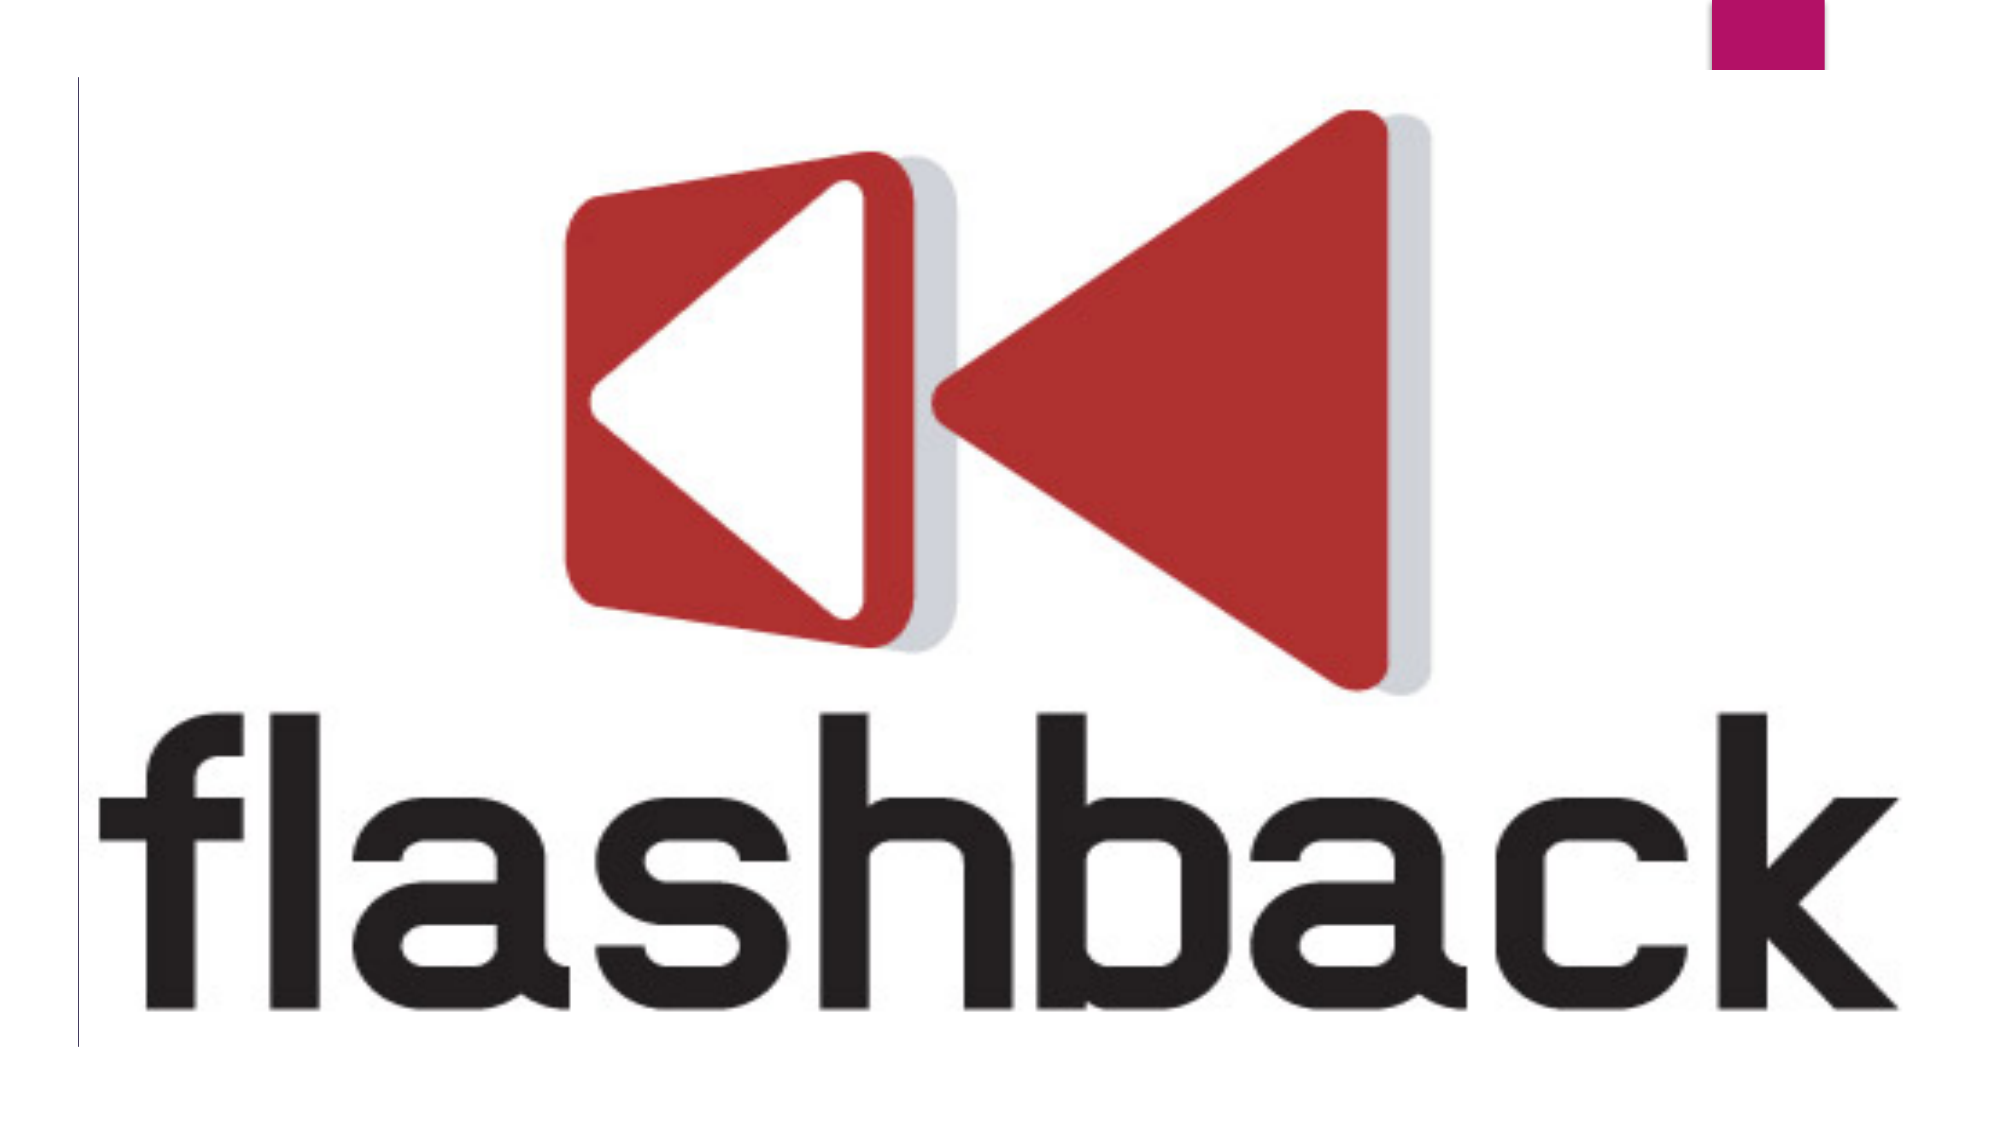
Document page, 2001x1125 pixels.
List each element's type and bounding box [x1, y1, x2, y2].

picture [79, 69, 1924, 1048]
